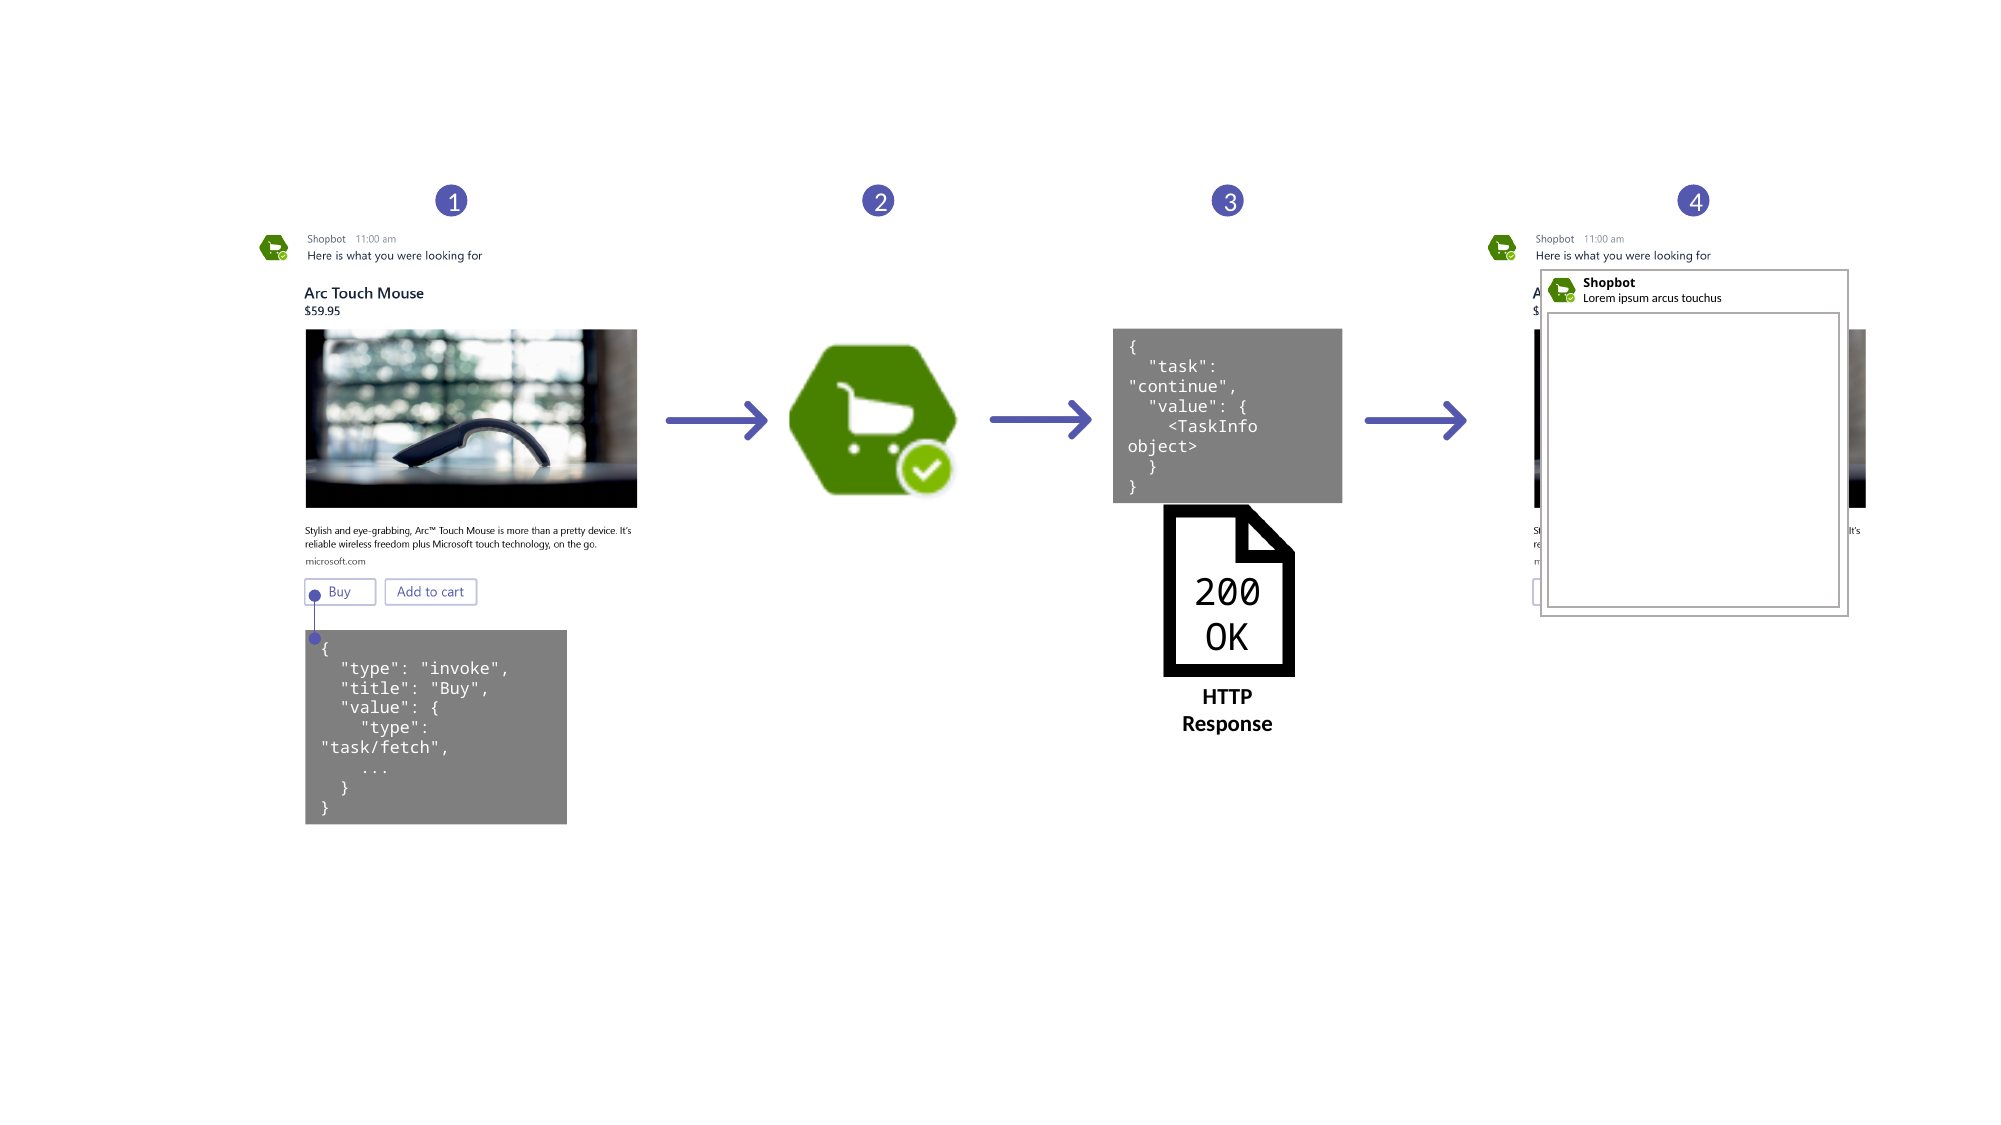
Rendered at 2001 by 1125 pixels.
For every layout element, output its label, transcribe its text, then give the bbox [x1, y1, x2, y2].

picture [661, 365, 772, 476]
text_box { "type": "invoke", "title": "Buy", "value": { "type": "task/fetch", ... } } [305, 630, 567, 825]
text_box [1113, 328, 1343, 745]
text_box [1540, 267, 1848, 617]
picture [789, 328, 968, 511]
picture [259, 221, 644, 621]
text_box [436, 185, 1709, 216]
picture [1360, 365, 1471, 476]
picture [1488, 221, 1873, 621]
picture [985, 364, 1096, 475]
text_box [211, 150, 1908, 850]
